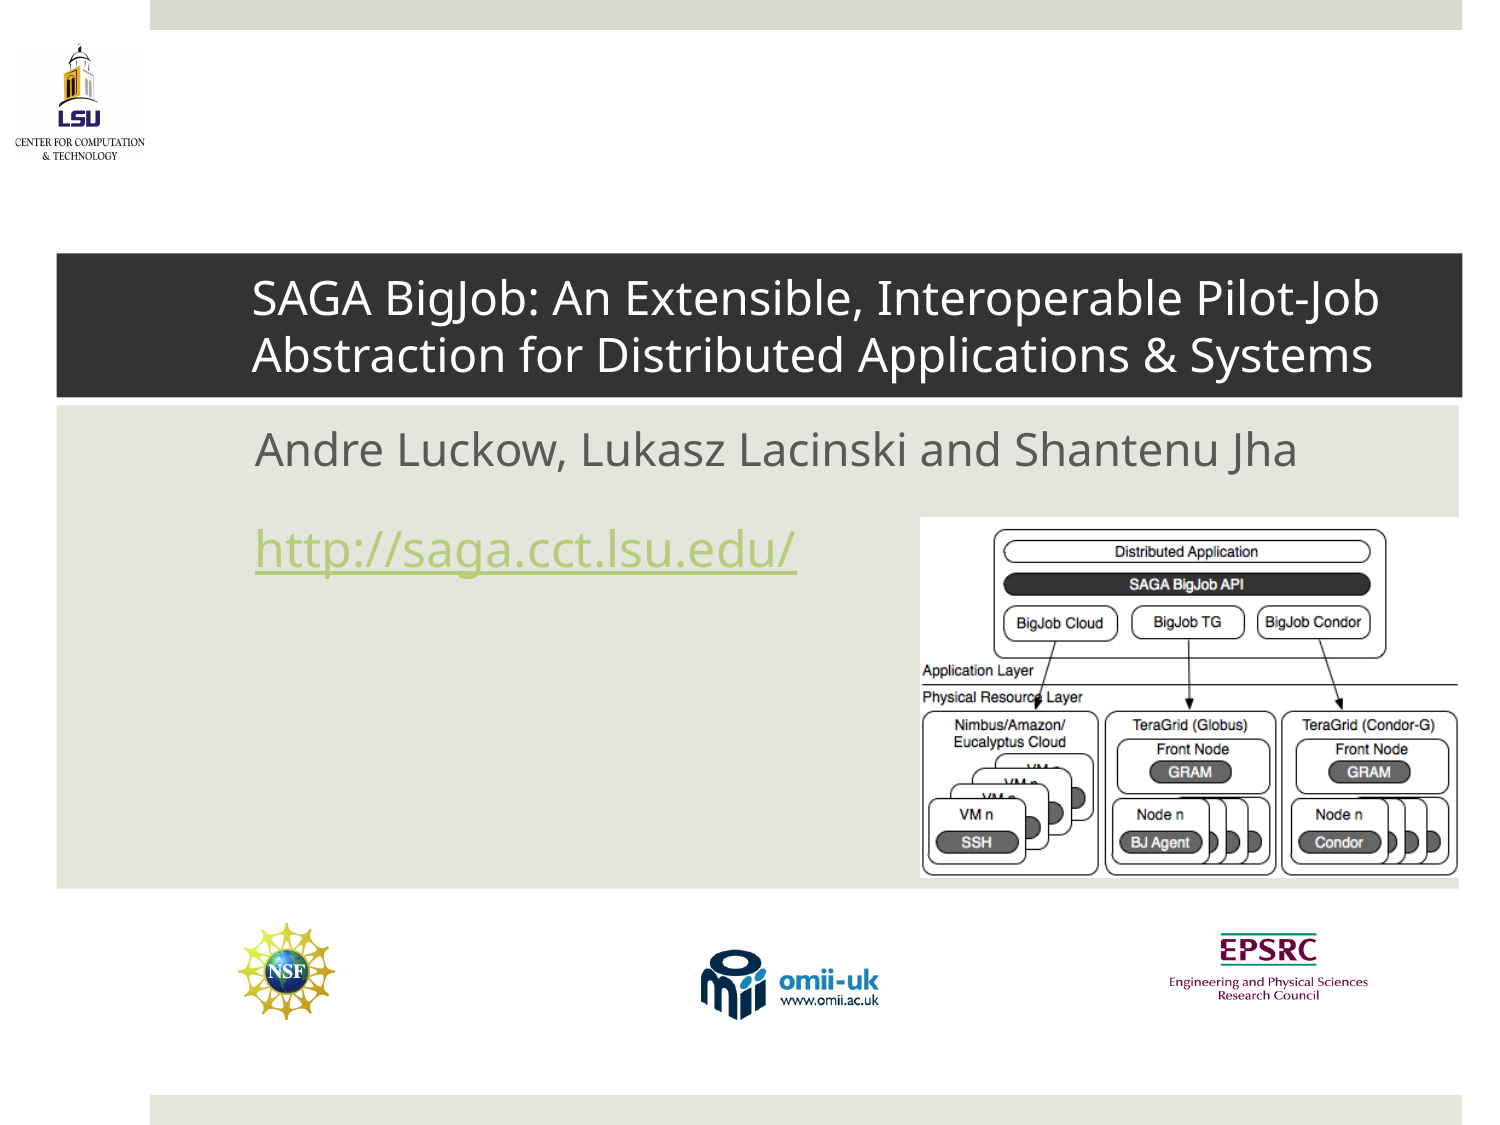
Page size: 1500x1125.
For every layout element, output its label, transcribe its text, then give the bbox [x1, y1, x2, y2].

picture [700, 949, 879, 1020]
picture [238, 922, 336, 1020]
title SAGA BigJob: An Extensible, Interoperable Pilot-Job Abstraction for Distributed Applications & Systems [56, 253, 1463, 398]
picture [15, 43, 145, 160]
picture [1168, 932, 1369, 1000]
subtitle Andre Luckow, Lukasz Lacinski and Shantenu Jha http://saga.cct.lsu.edu/ [56, 405, 1459, 889]
picture [877, 517, 1500, 879]
